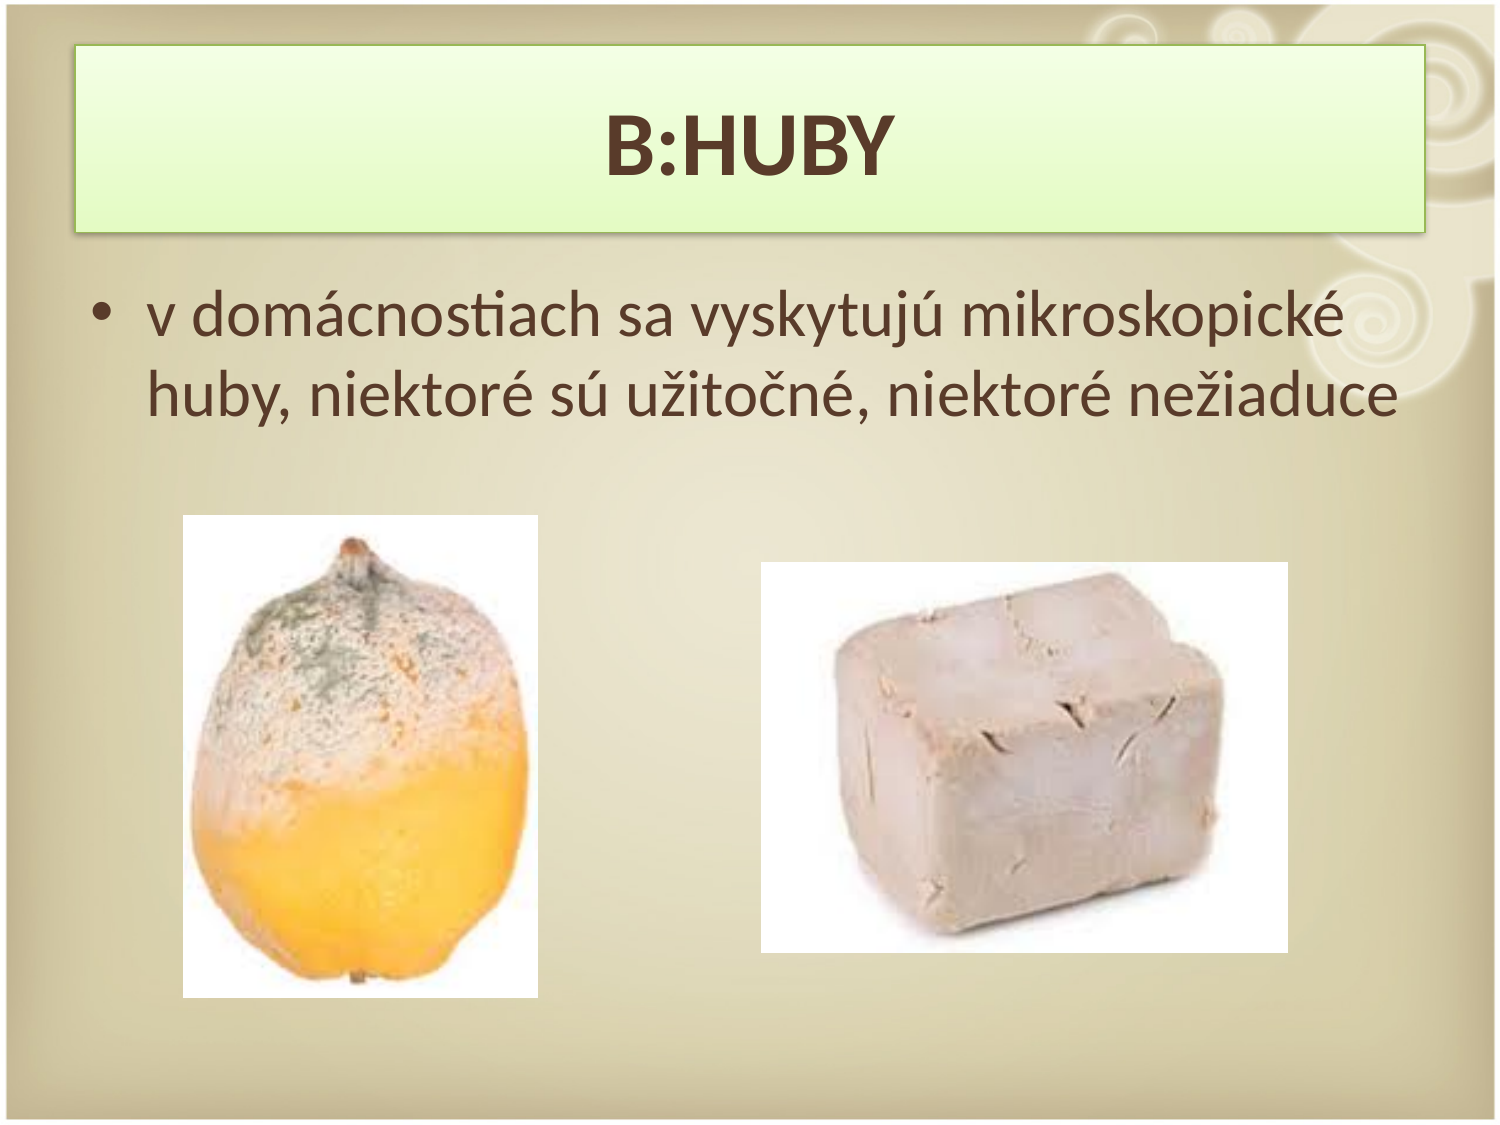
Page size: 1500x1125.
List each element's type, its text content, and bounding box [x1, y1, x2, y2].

title B:HUBY [74, 44, 1426, 233]
picture [0, 0, 1500, 1125]
list v domácnostiach sa vyskytujú mikroskopické huby, niektoré sú užitočné, niektoré nežiaduce [74, 262, 1426, 1006]
